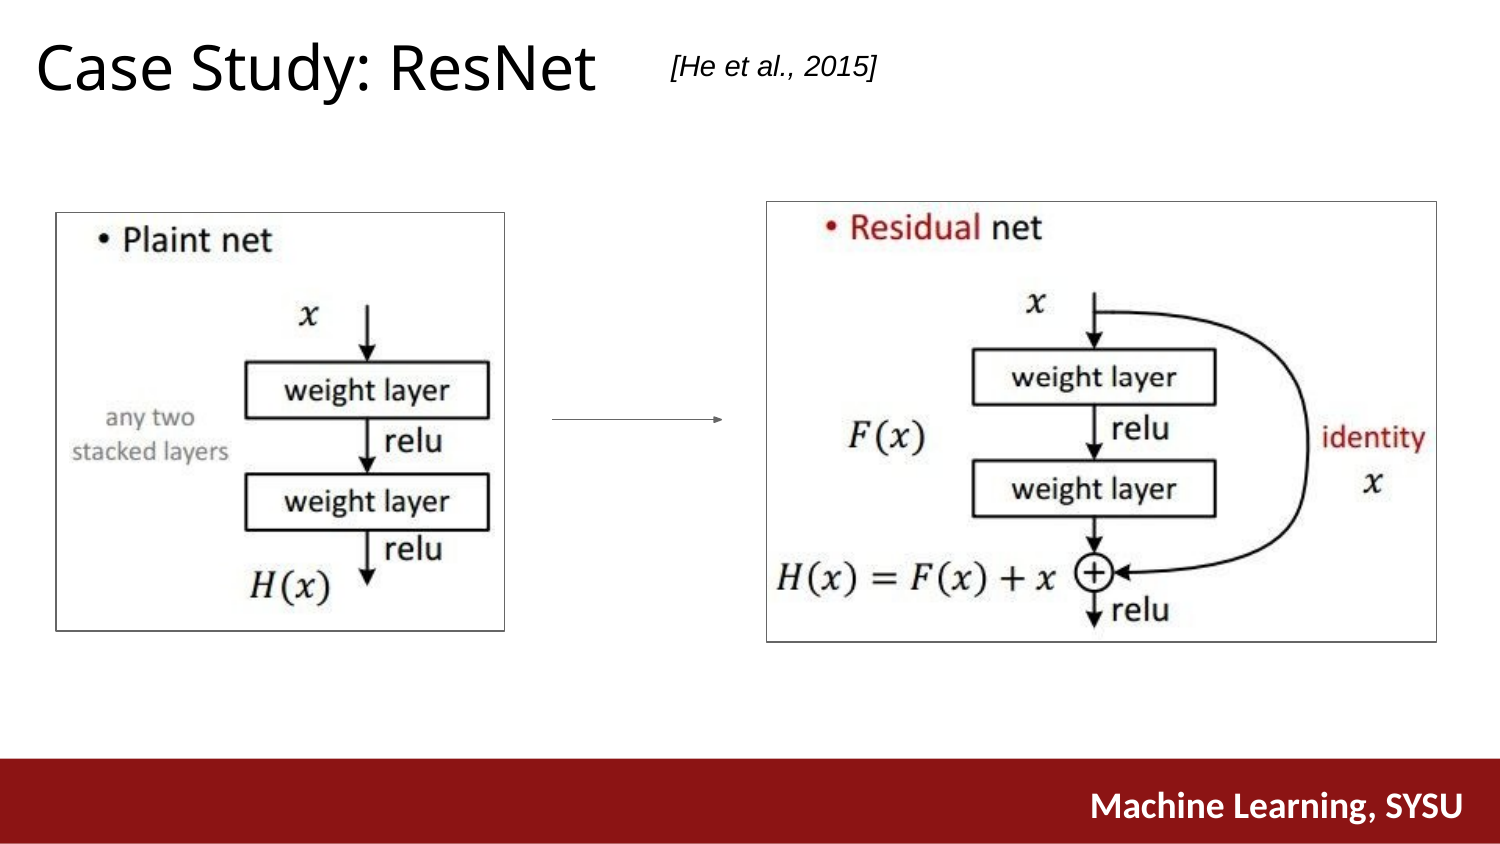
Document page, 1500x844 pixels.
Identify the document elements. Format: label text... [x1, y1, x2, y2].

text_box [765, 200, 1438, 644]
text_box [551, 416, 723, 424]
title Case Study: ResNet [32, 25, 603, 169]
text_box [He et al., 2015] [668, 45, 879, 83]
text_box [55, 211, 506, 633]
